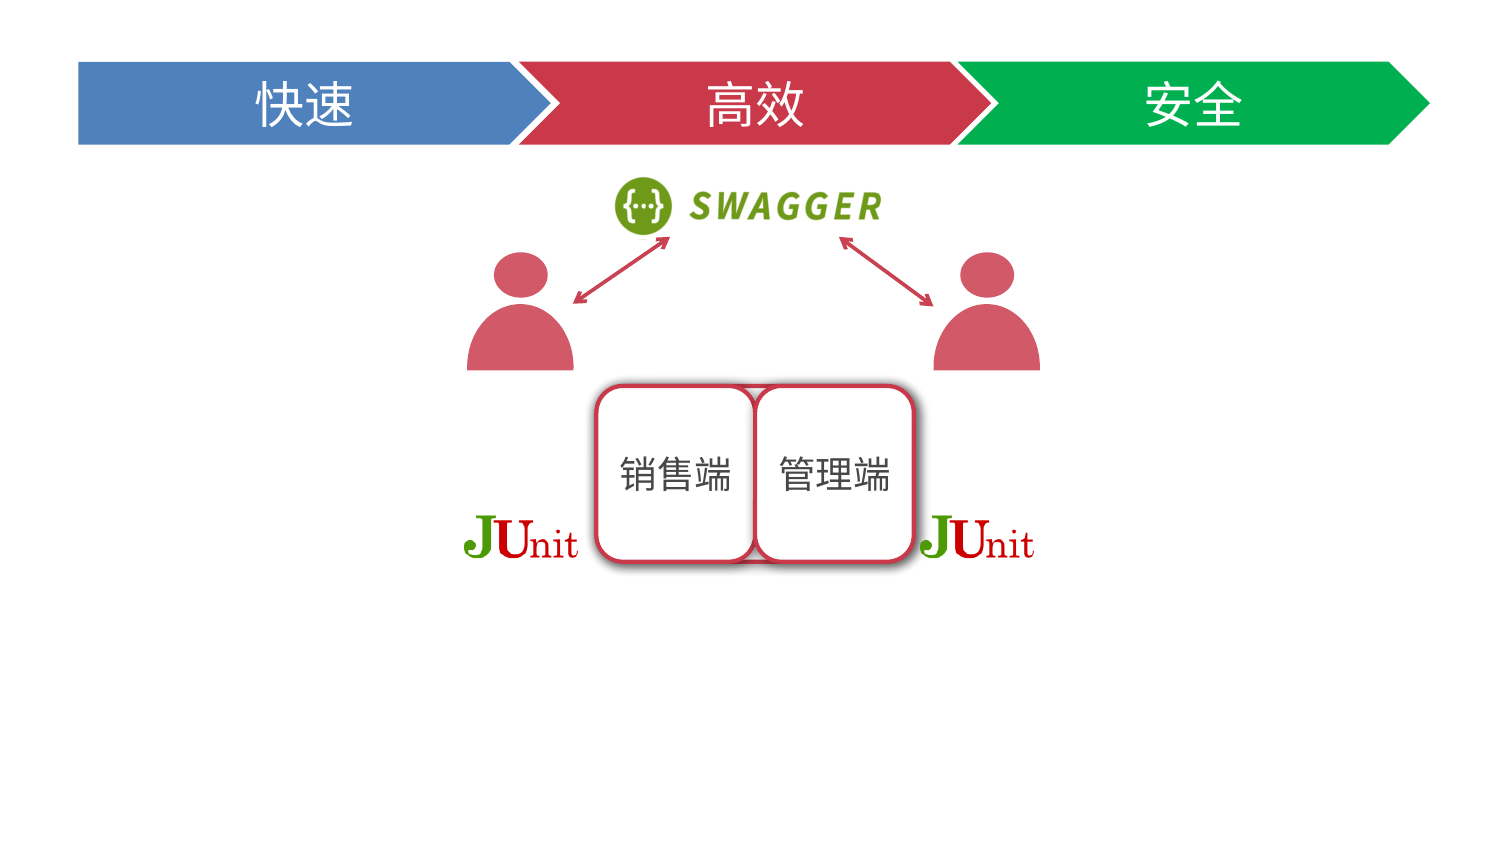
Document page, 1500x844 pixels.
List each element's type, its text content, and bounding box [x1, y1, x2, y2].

picture [913, 511, 1040, 562]
text_box [467, 304, 574, 371]
picture [607, 171, 958, 240]
text_box 销售端 [596, 385, 751, 562]
text_box 高效 [518, 61, 992, 145]
text_box [933, 304, 1040, 371]
picture [457, 511, 584, 562]
text_box [838, 236, 934, 307]
text_box [743, 385, 769, 393]
text_box 管理端 [755, 385, 914, 562]
text_box [572, 236, 671, 304]
text_box [493, 252, 548, 298]
text_box 安全 [957, 61, 1430, 145]
text_box 快速 [78, 61, 551, 145]
text_box [960, 252, 1015, 298]
